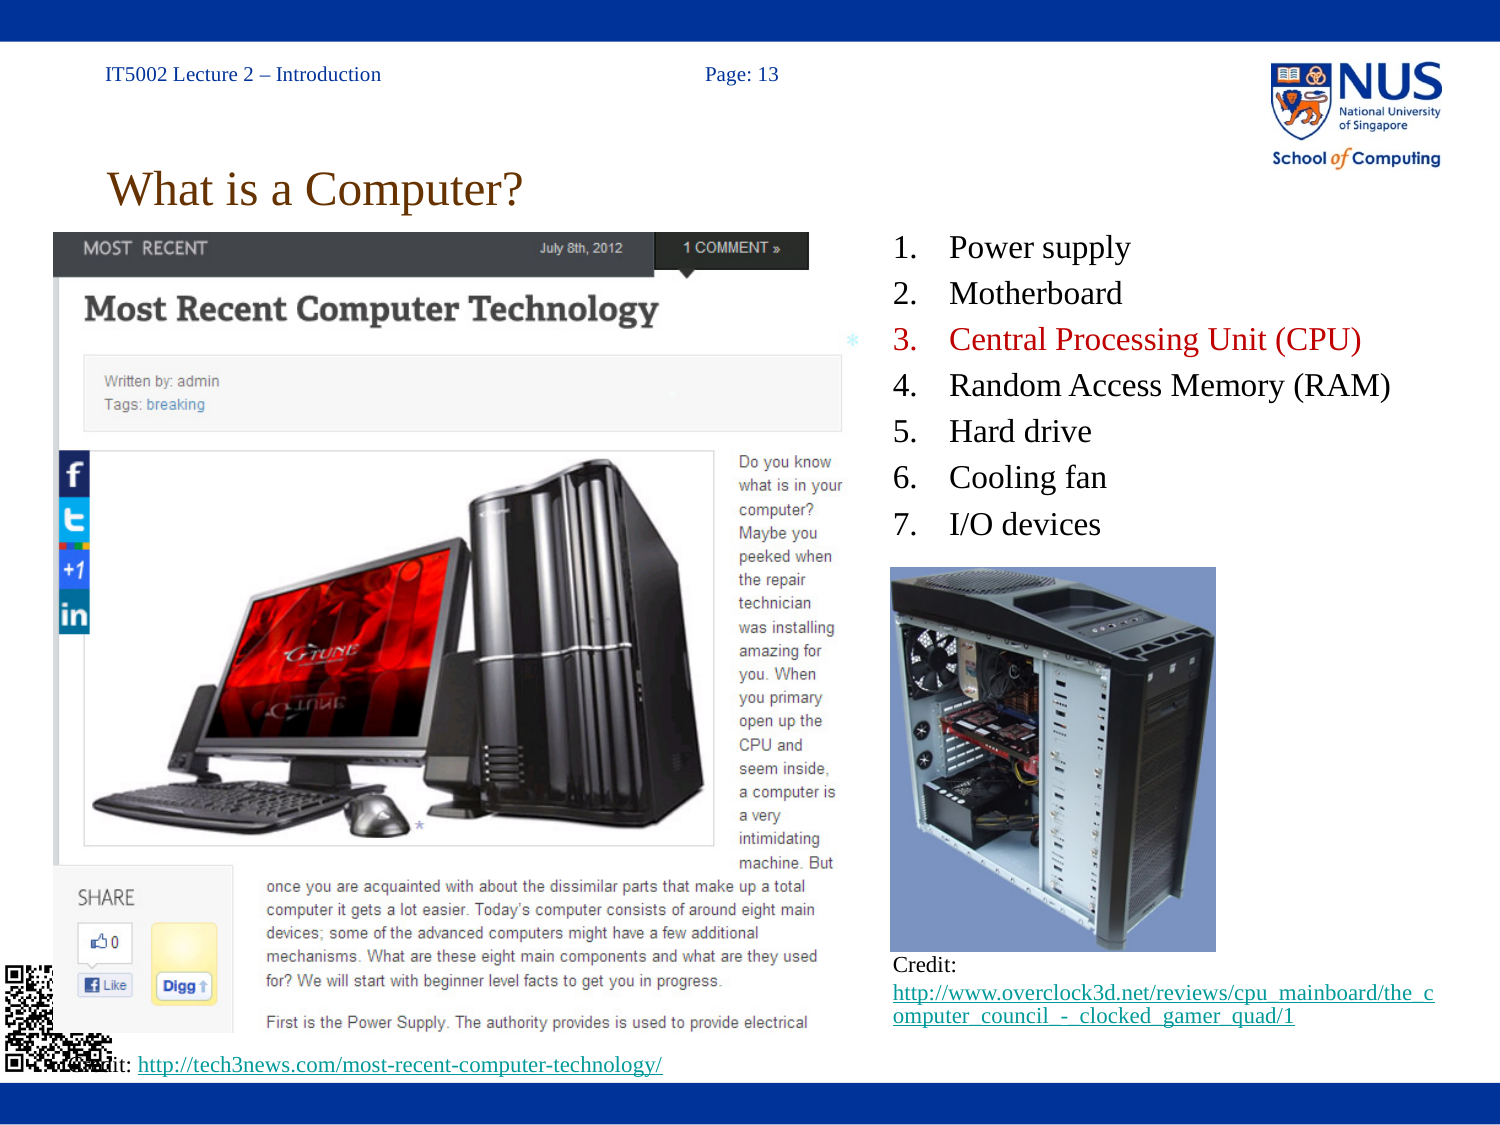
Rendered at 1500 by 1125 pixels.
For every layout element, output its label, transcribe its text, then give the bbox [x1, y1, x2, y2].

picture [0, 232, 879, 1077]
picture [1271, 61, 1442, 171]
text_box Power supply Motherboard Central Processing Unit (CPU) Random Access Memory (RAM) Hard drive Cooling fan I/O devices [878, 217, 1454, 550]
text_box Credit: http://www.overclock3d.net/reviews/cpu_mainboard/the_computer_council_-_clocked_gamer_quad/1 [878, 942, 1454, 1040]
picture [890, 567, 1216, 952]
text_box Credit: http://tech3news.com/most-recent-computer-technology/ [53, 1042, 779, 1085]
title What is a Computer? [90, 92, 1160, 231]
